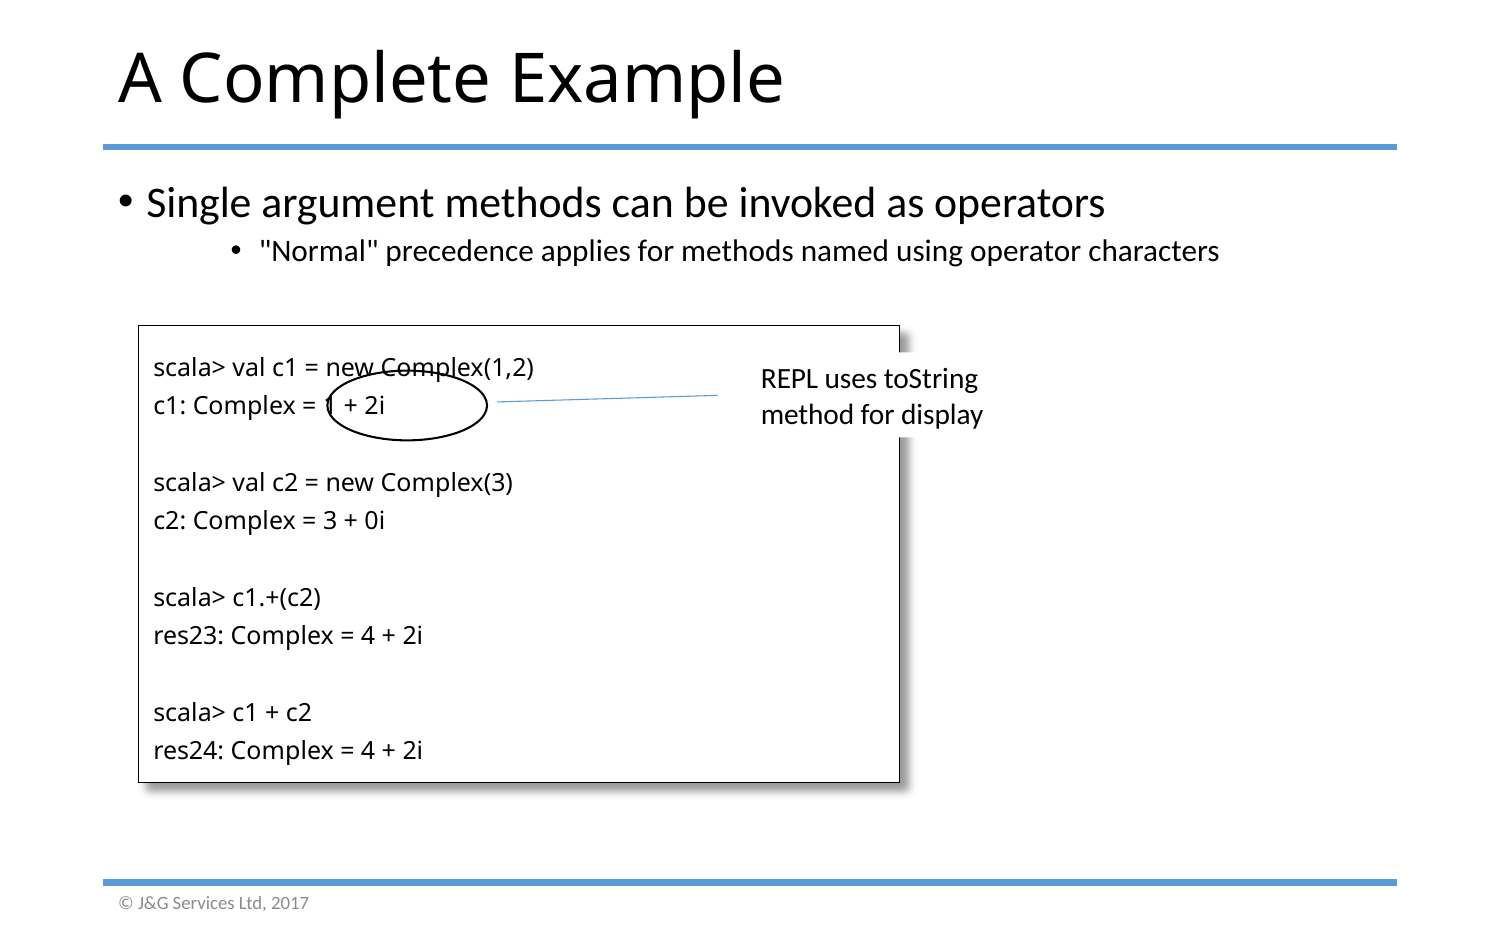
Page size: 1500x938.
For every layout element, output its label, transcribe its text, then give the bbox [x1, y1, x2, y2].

list Single argument methods can be invoked as operators "Normal" precedence applies for methods named using operator characters [103, 172, 1288, 313]
text_box [326, 369, 489, 442]
text_box scala> val c1 = new Complex(1,2) c1: Complex = 1 + 2i scala> val c2 = new Complex(3) c2: Complex = 3 + 0i scala> c1.+(c2) res23: Complex = 4 + 2i scala> c1 + c2 res24: Complex = 4 + 2i [138, 325, 900, 783]
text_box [497, 395, 718, 402]
text_box REPL uses toString method for display [745, 352, 999, 438]
title A Complete Example [103, 27, 1397, 133]
